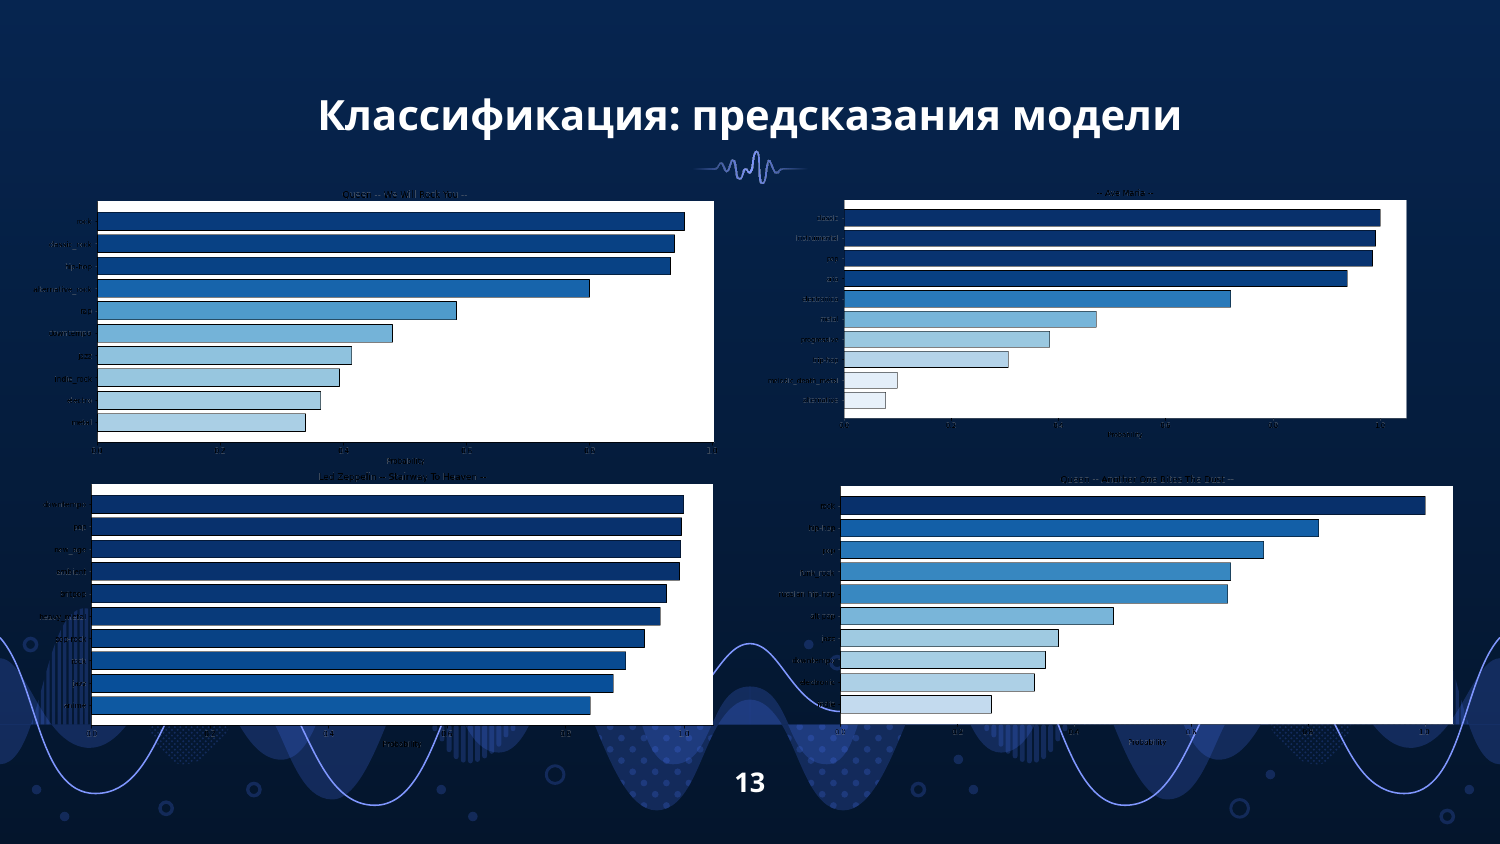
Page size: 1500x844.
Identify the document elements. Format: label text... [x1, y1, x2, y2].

picture [773, 469, 1458, 751]
title Классификация: предсказания модели [203, 74, 1297, 140]
picture [761, 184, 1411, 443]
picture [27, 184, 723, 753]
slide_number ‹#› [705, 724, 795, 844]
